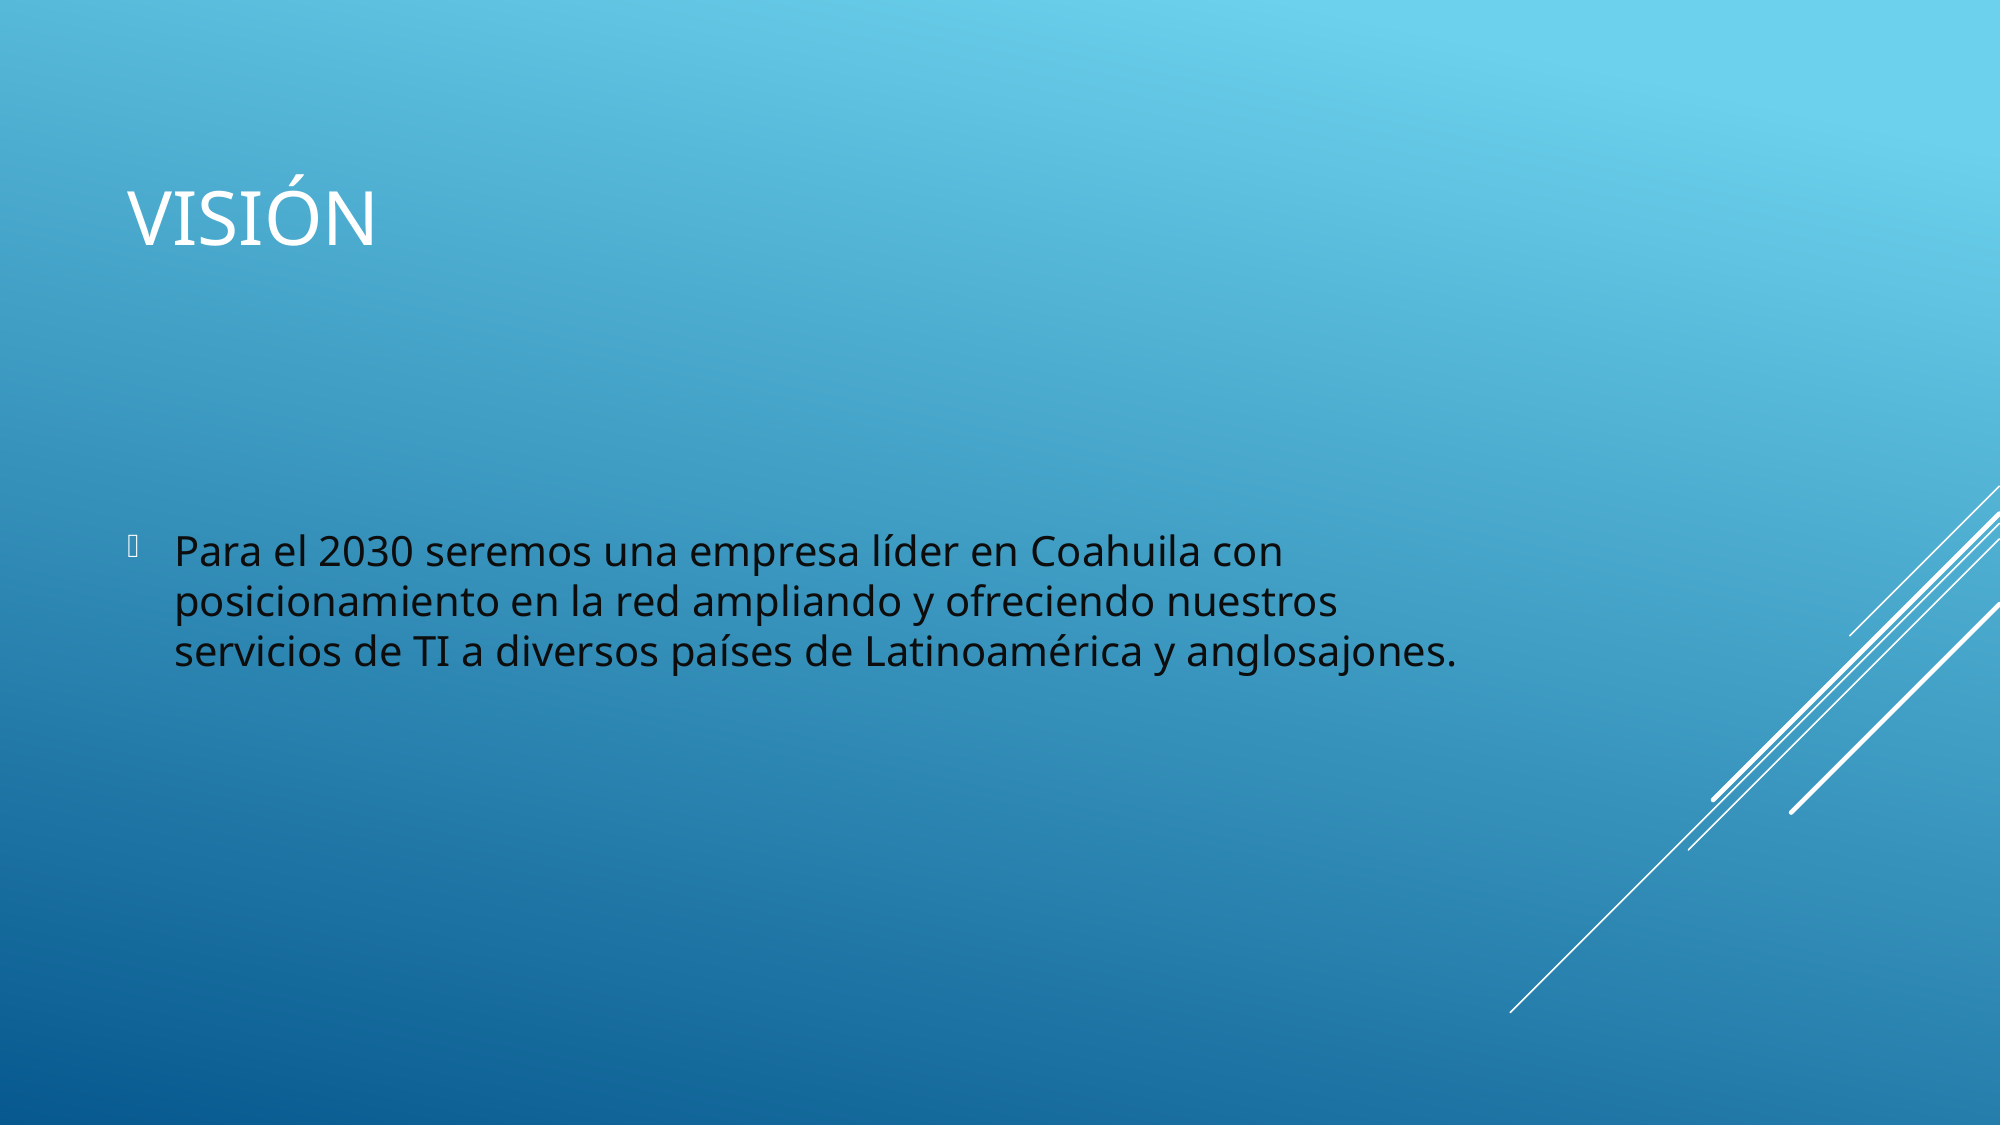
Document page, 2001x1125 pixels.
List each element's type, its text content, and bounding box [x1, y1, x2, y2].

list Para el 2030 seremos una empresa líder en Coahuila con posicionamiento en la red ampliando y ofreciendo nuestros servicios de TI a diversos países de Latinoamérica y anglosajones. [112, 338, 1513, 932]
title VISIÓN [112, 91, 1513, 338]
